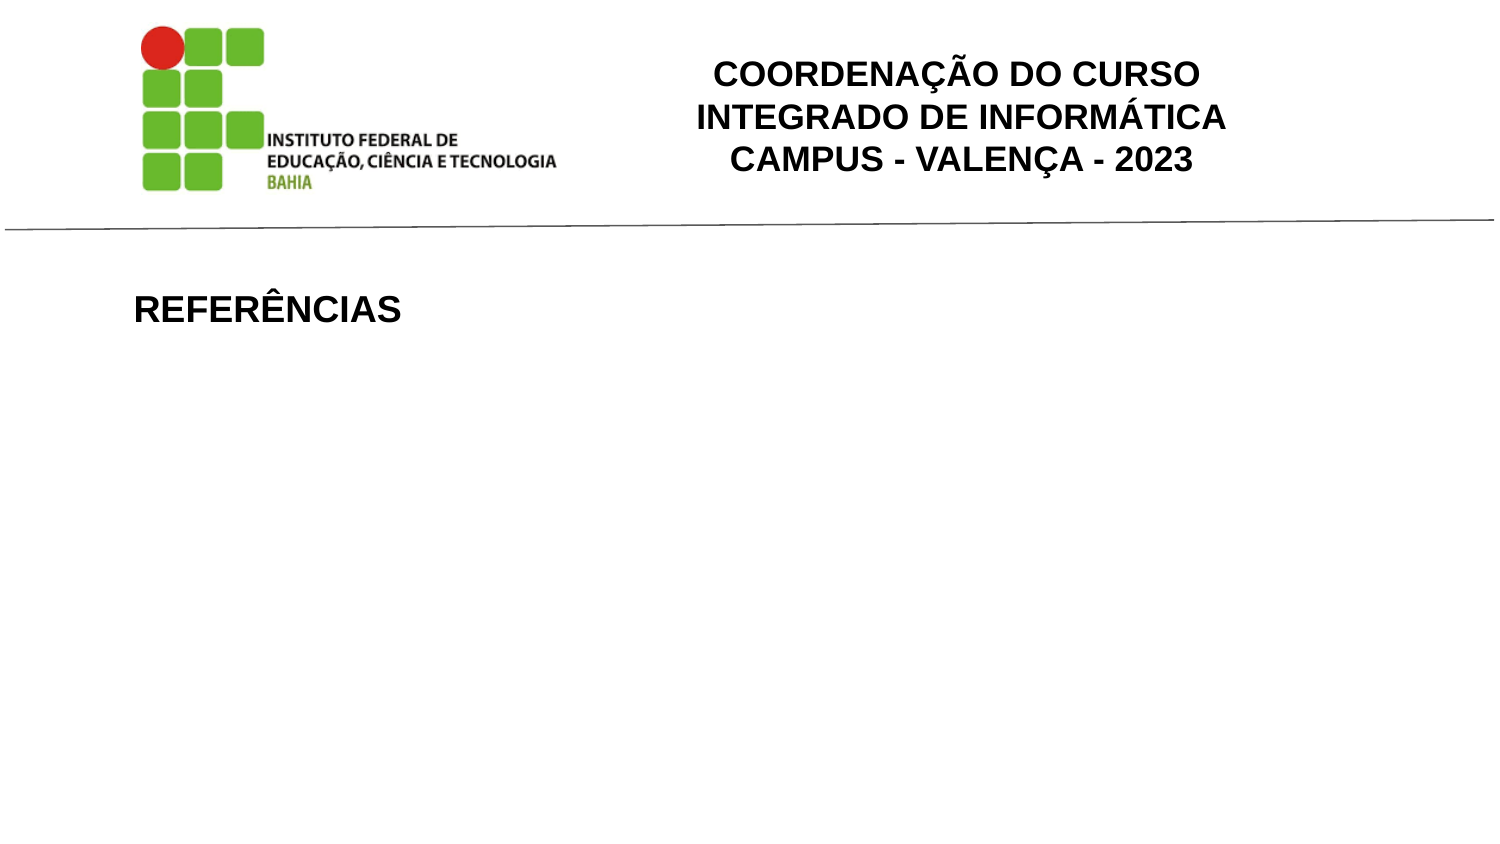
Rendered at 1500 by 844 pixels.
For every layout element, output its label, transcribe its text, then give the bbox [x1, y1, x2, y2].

text_box REFERÊNCIAS [118, 269, 1239, 787]
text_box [4, 219, 1495, 230]
picture [141, 21, 557, 195]
text_box COORDENAÇÃO DO CURSO INTEGRADO DE INFORMÁTICA CAMPUS - VALENÇA - 2023 [561, 36, 1483, 195]
